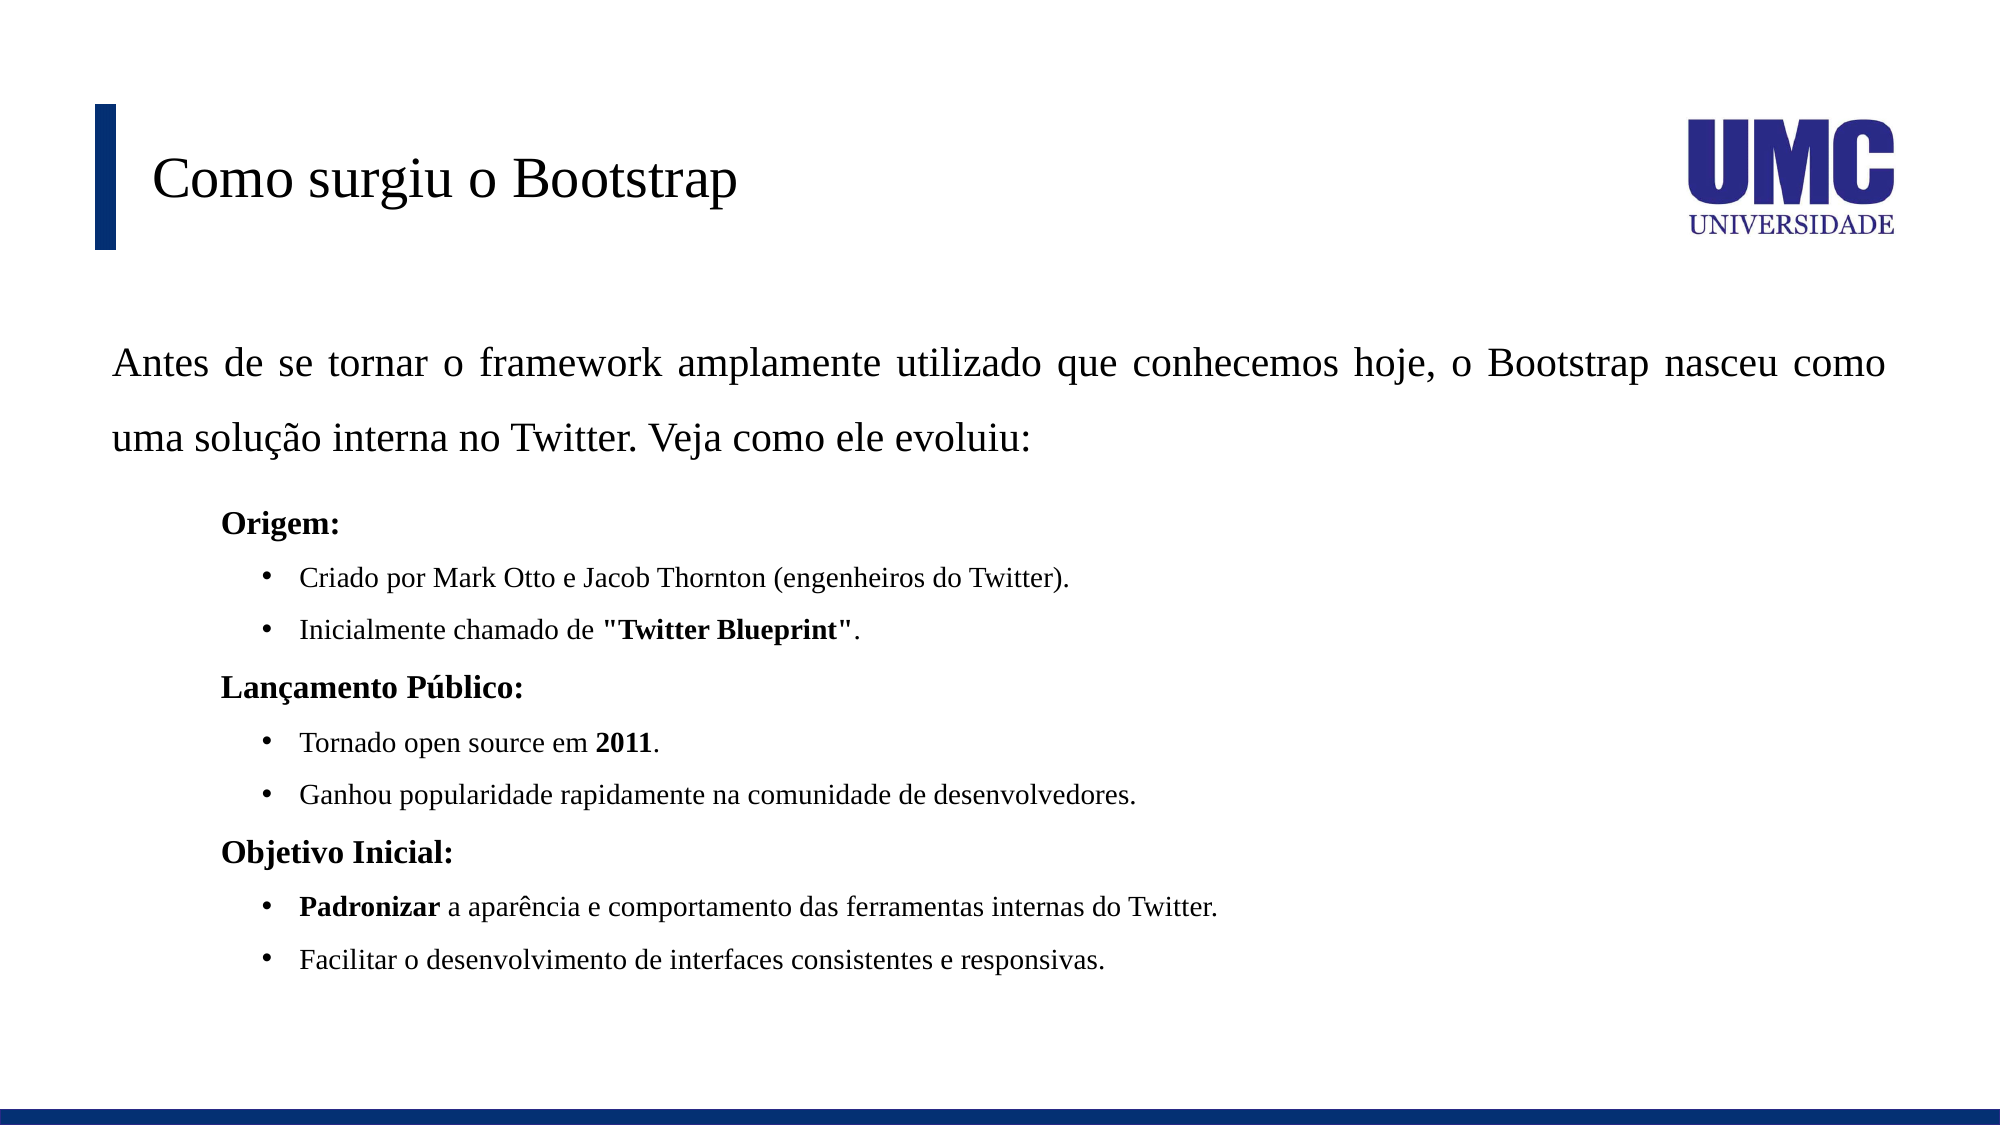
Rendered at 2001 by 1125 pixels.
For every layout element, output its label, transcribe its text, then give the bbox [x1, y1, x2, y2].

title Como surgiu o Bootstrap [122, 140, 1667, 214]
picture [1686, 117, 1896, 237]
picture [95, 104, 116, 250]
list Antes de se tornar o framework amplamente utilizado que conhecemos hoje, o Bootstrap nasceu como uma solução interna no Twitter. Veja como ele evoluiu: 📜 Origem: Criado por Mark Otto e Jacob Thornton (engenheiros do Twitter). Inicialmente chamado de "Twitter Blueprint". 🚀 Lançamento Público: Tornado open source em 2011. Ganhou popularidade rapidamente na comunidade de desenvolvedores. 🎯 Objetivo Inicial: Padronizar a aparência e comportamento das ferramentas internas do Twitter. Facilitar o desenvolvimento de interfaces consistentes e responsivas. [97, 302, 1903, 1096]
picture [1, 1110, 1999, 1124]
